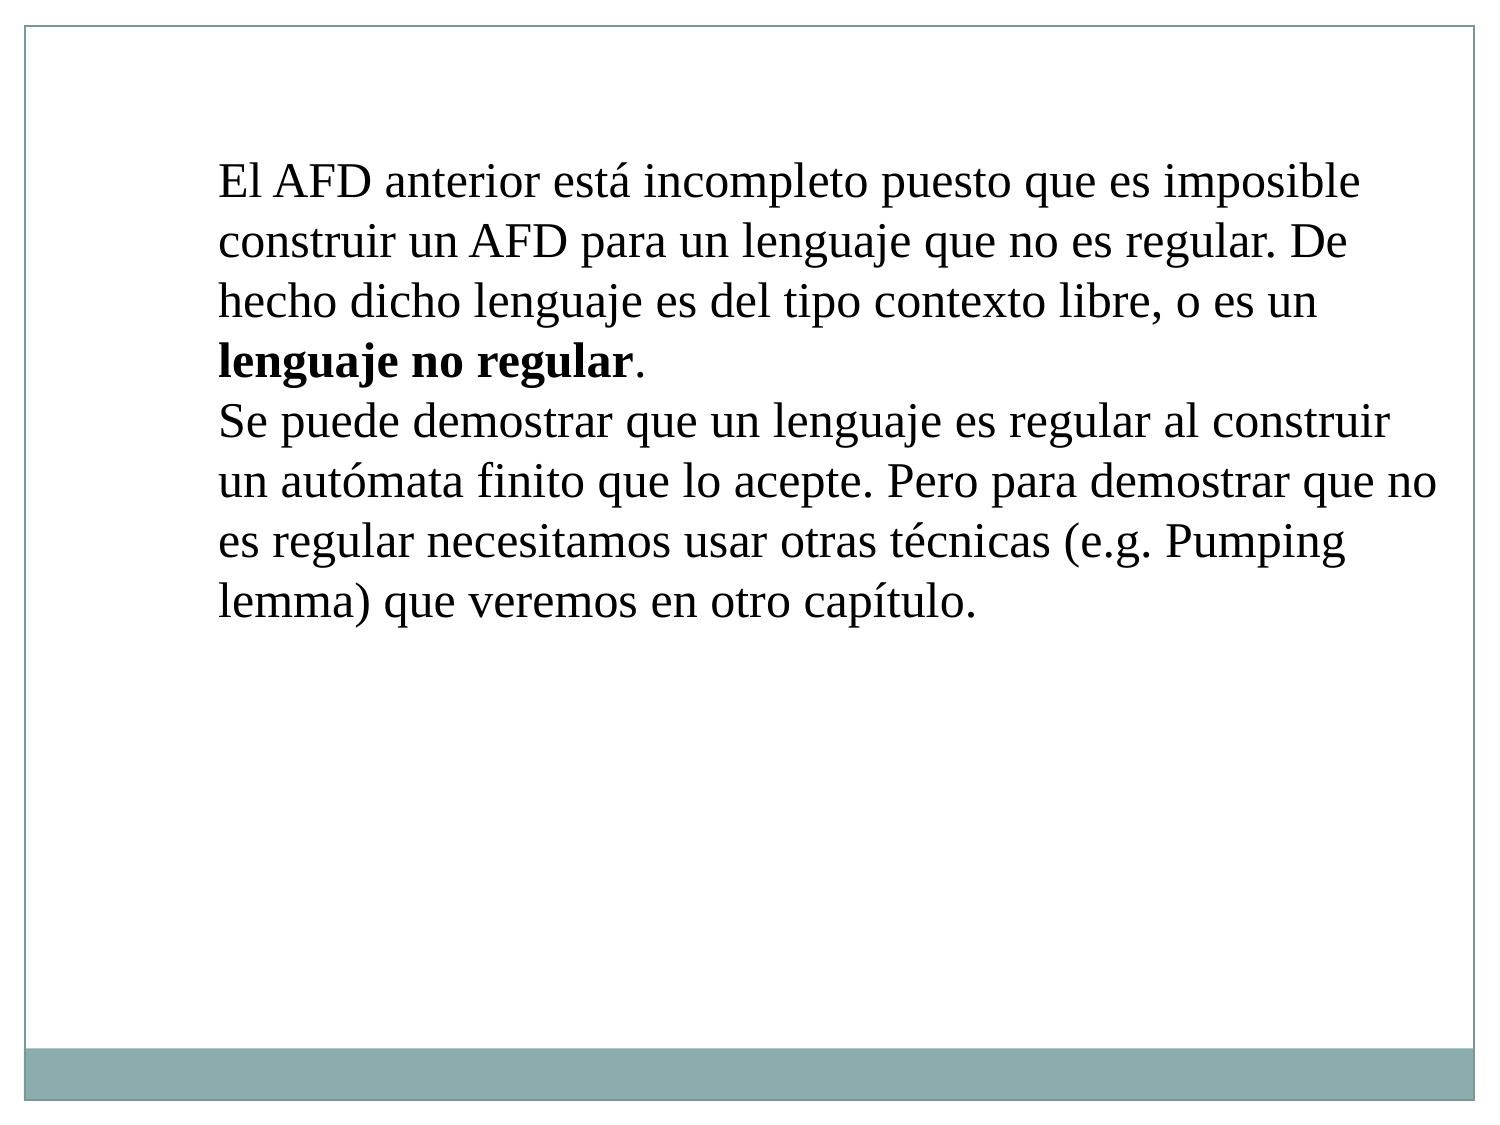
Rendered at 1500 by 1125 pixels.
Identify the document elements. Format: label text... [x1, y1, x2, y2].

text_box El AFD anterior está incompleto puesto que es imposible construir un AFD para un lenguaje que no es regular. De hecho dicho lenguaje es del tipo contexto libre, o es un lenguaje no regular. Se puede demostrar que un lenguaje es regular al construir un autómata finito que lo acepte. Pero para demostrar que no es regular necesitamos usar otras técnicas (e.g. Pumping lemma) que veremos en otro capítulo. [203, 140, 1459, 636]
